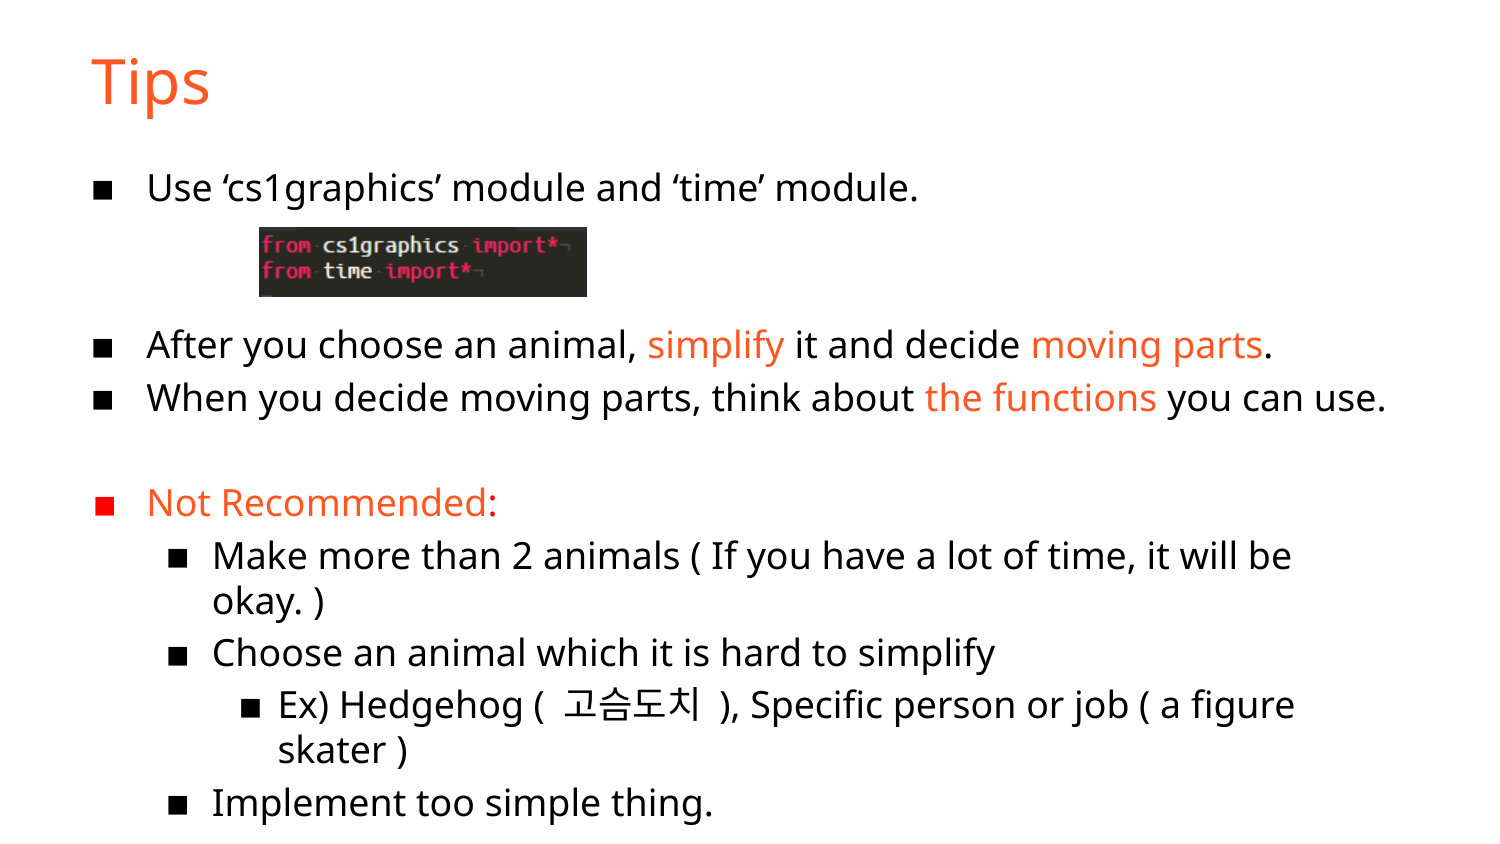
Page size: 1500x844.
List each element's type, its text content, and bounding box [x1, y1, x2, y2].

picture [259, 227, 587, 298]
text_box Tips [76, 32, 1427, 128]
text_box Use ‘cs1graphics’ module and ‘time’ module. After you choose an animal, simplify it and decide moving parts. When you decide moving parts, think about the functions you can use. Not Recommended: Make more than 2 animals ( If you have a lot of time, it will be okay. ) Choose an animal which it is hard to simplify Ex) Hedgehog ( 고슴도치 ), Specific person or job ( a figure skater ) Implement too simple thing. [74, 156, 1425, 812]
